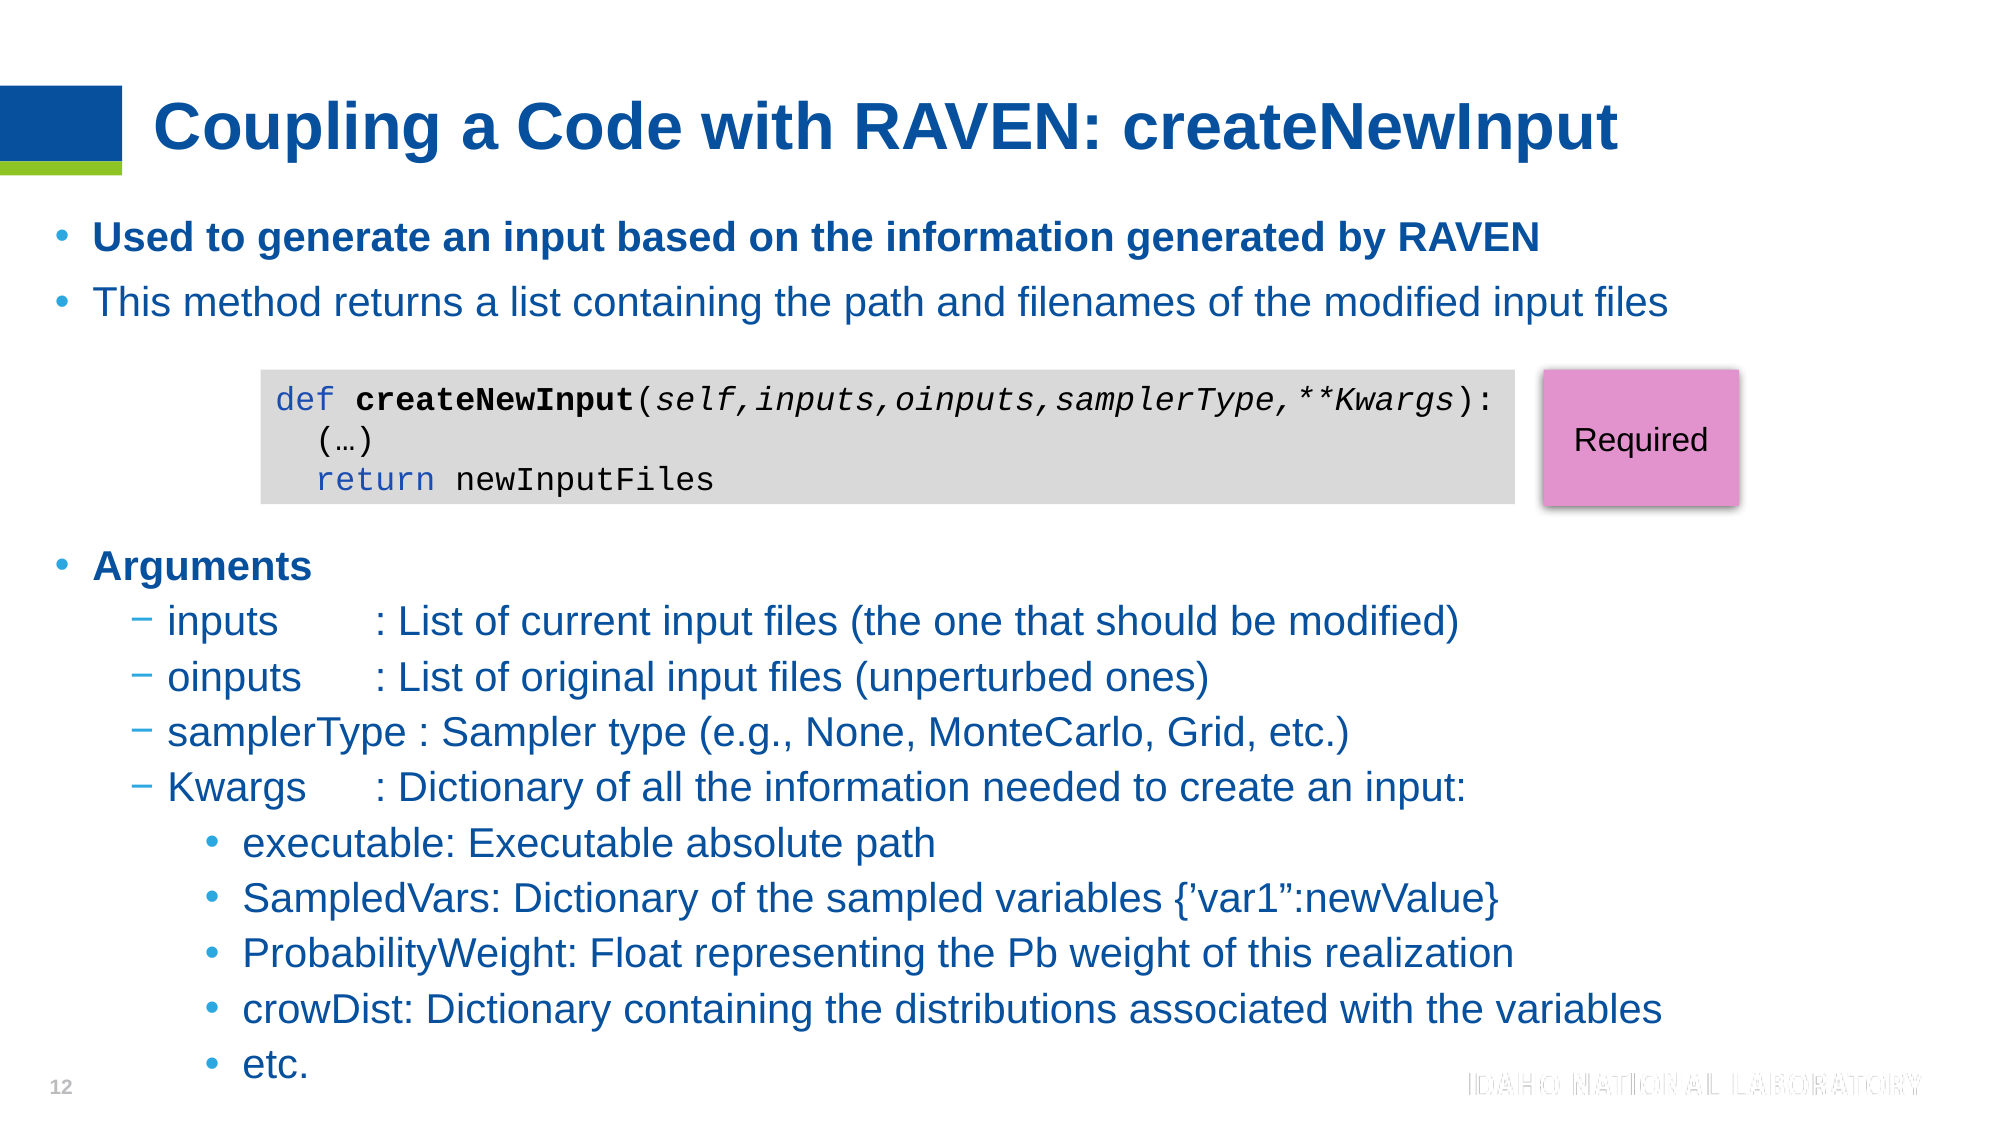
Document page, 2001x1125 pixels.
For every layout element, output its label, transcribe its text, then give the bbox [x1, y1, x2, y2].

slide_number 12 [25, 1065, 97, 1125]
text_box Required [1543, 369, 1740, 506]
list Used to generate an input based on the information generated by RAVEN This method returns a list containing the path and filenames of the modified input files Arguments inputs : List of current input files (the one that should be modified) oinputs : List of original input files (unperturbed ones) samplerType : Sampler type (e.g., None, MonteCarlo, Grid, etc.) Kwargs : Dictionary of all the information needed to create an input: executable: Executable absolute path SampledVars: Dictionary of the sampled variables {’var1”:newValue} ProbabilityWeight: Float representing the Pb weight of this realization crowDist: Dictionary containing the distributions associated with the variables etc. [54, 215, 2000, 1125]
text_box def createNewInput(self,inputs,oinputs,samplerType,**Kwargs): (…) return newInputFiles [260, 369, 1515, 505]
title Coupling a Code with RAVEN: createNewInput [153, 91, 1962, 174]
